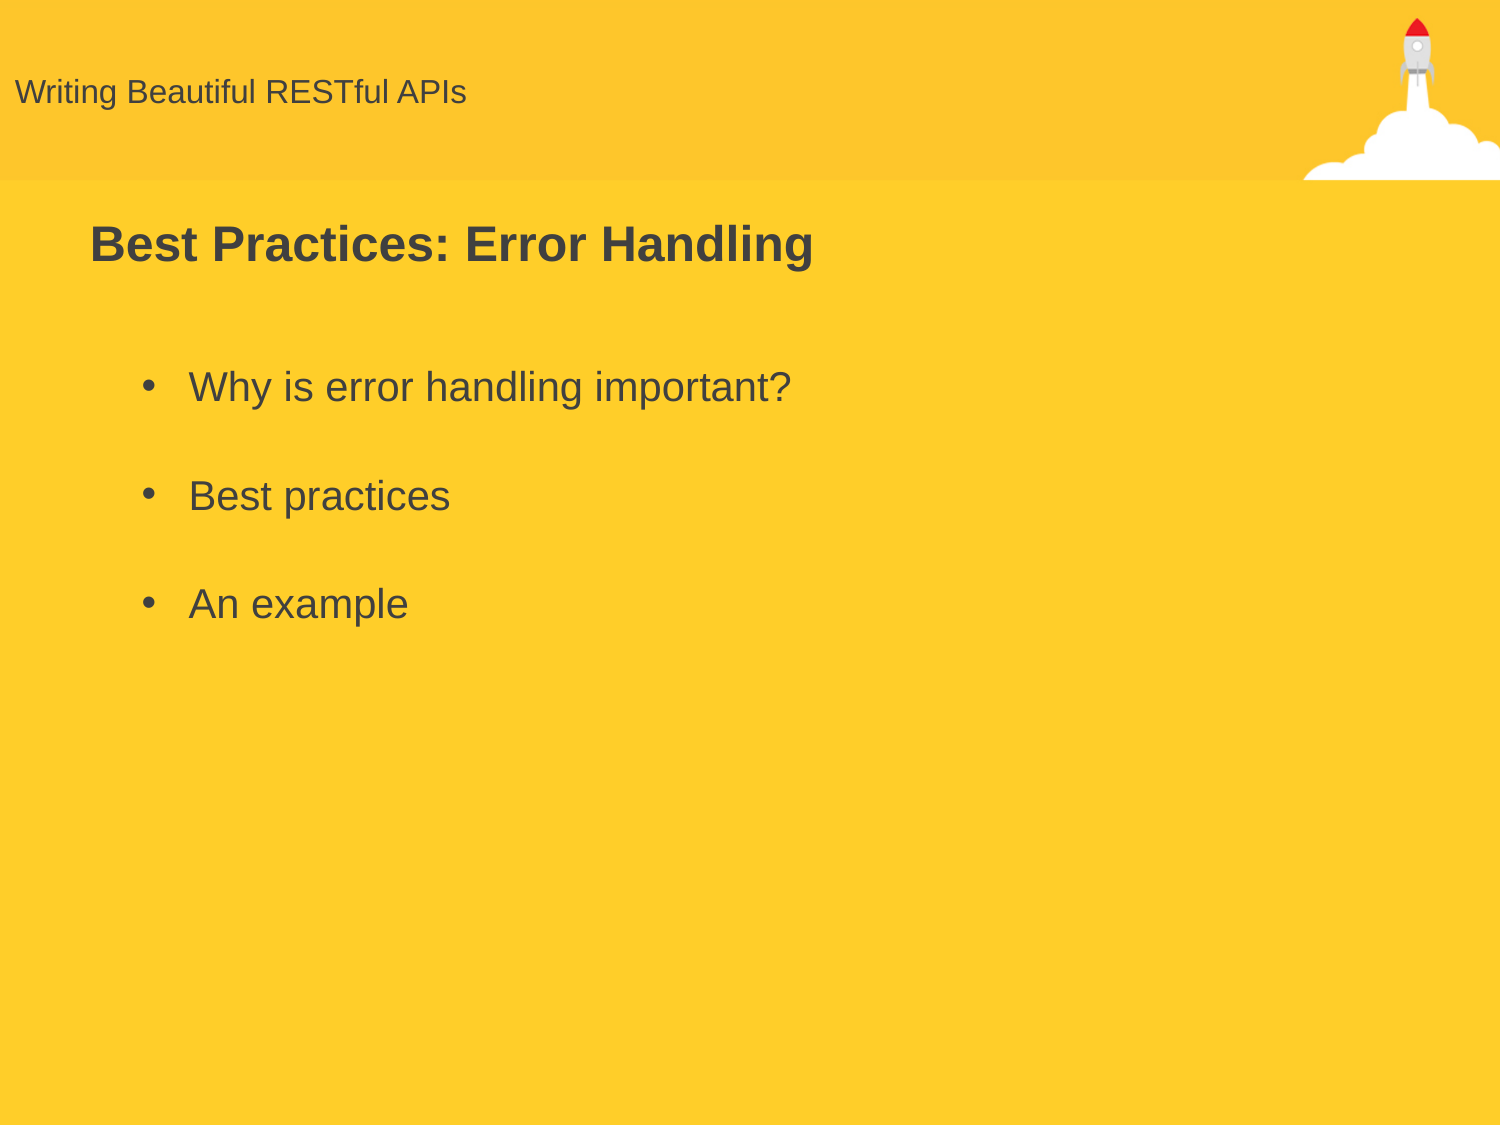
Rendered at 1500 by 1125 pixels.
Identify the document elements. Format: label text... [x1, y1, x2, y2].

list Best Practices: Error Handling [75, 203, 1425, 279]
list Why is error handling important? Best practices An example [76, 302, 1427, 894]
picture [0, 179, 1500, 1125]
title Writing Beautiful RESTful APIs [0, 2, 1500, 179]
